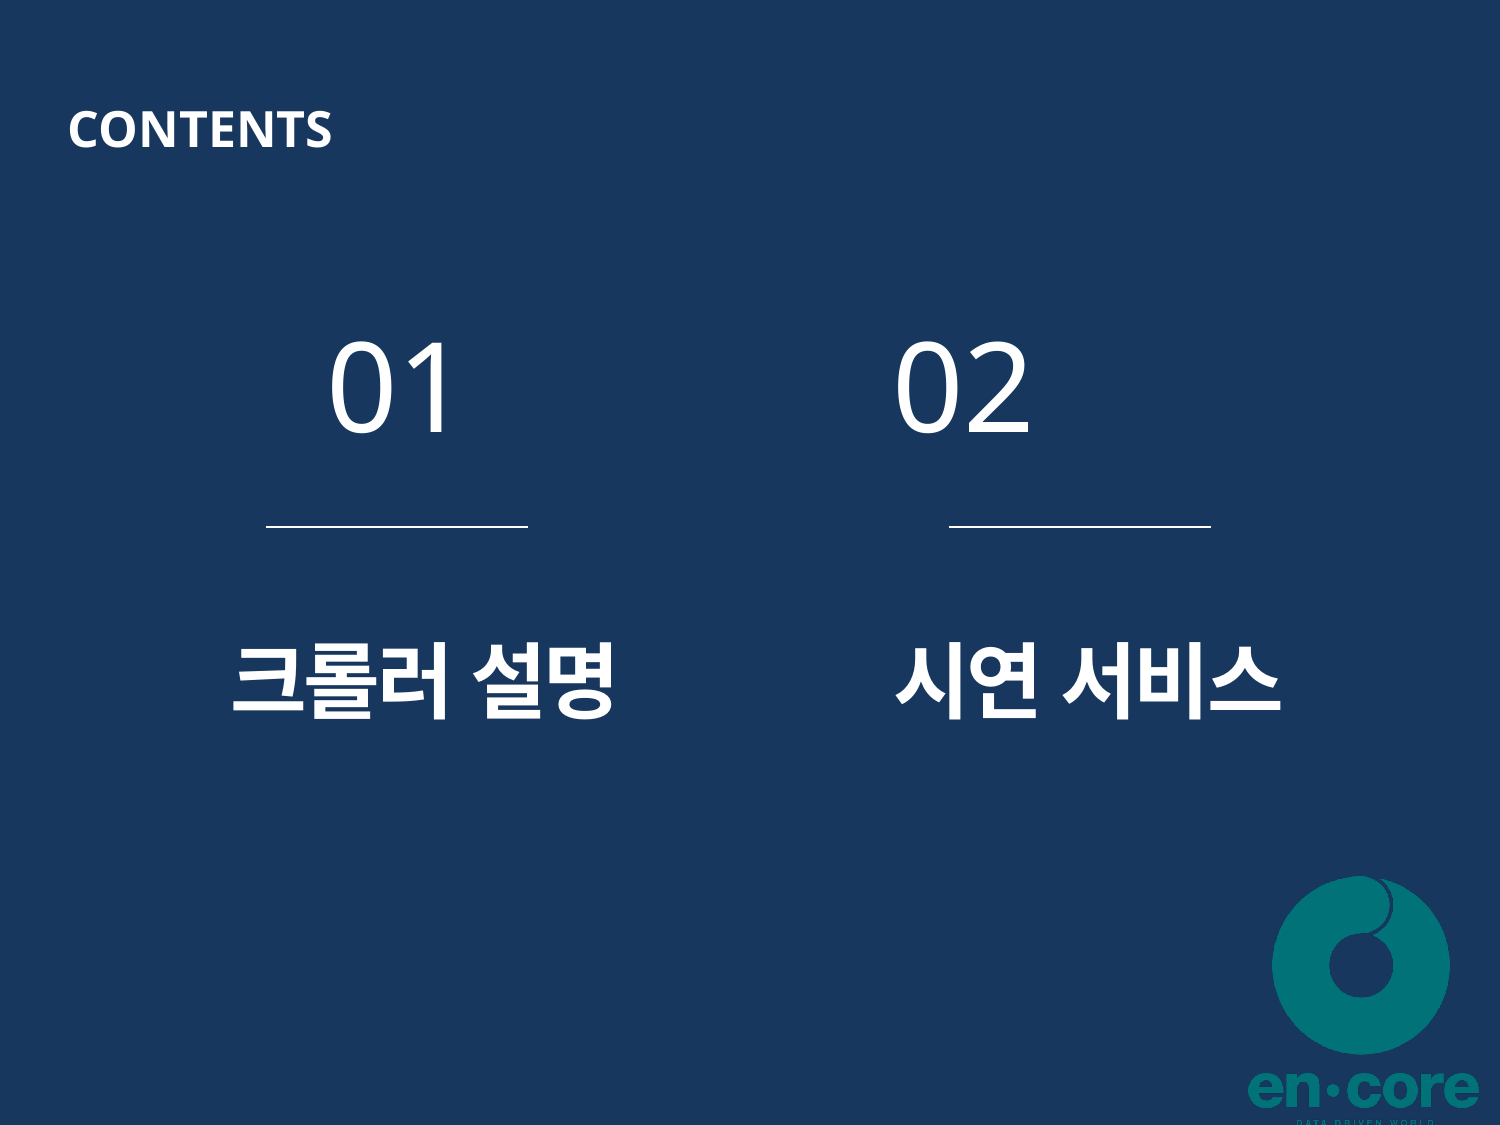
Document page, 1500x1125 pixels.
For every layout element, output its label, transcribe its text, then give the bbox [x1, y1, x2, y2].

text_box 01 02 [311, 300, 1248, 465]
picture [1247, 876, 1479, 1125]
text_box 시연 서비스 [814, 621, 1363, 737]
text_box CONTENTS [53, 89, 739, 165]
text_box 크롤러 설명 [165, 621, 686, 737]
